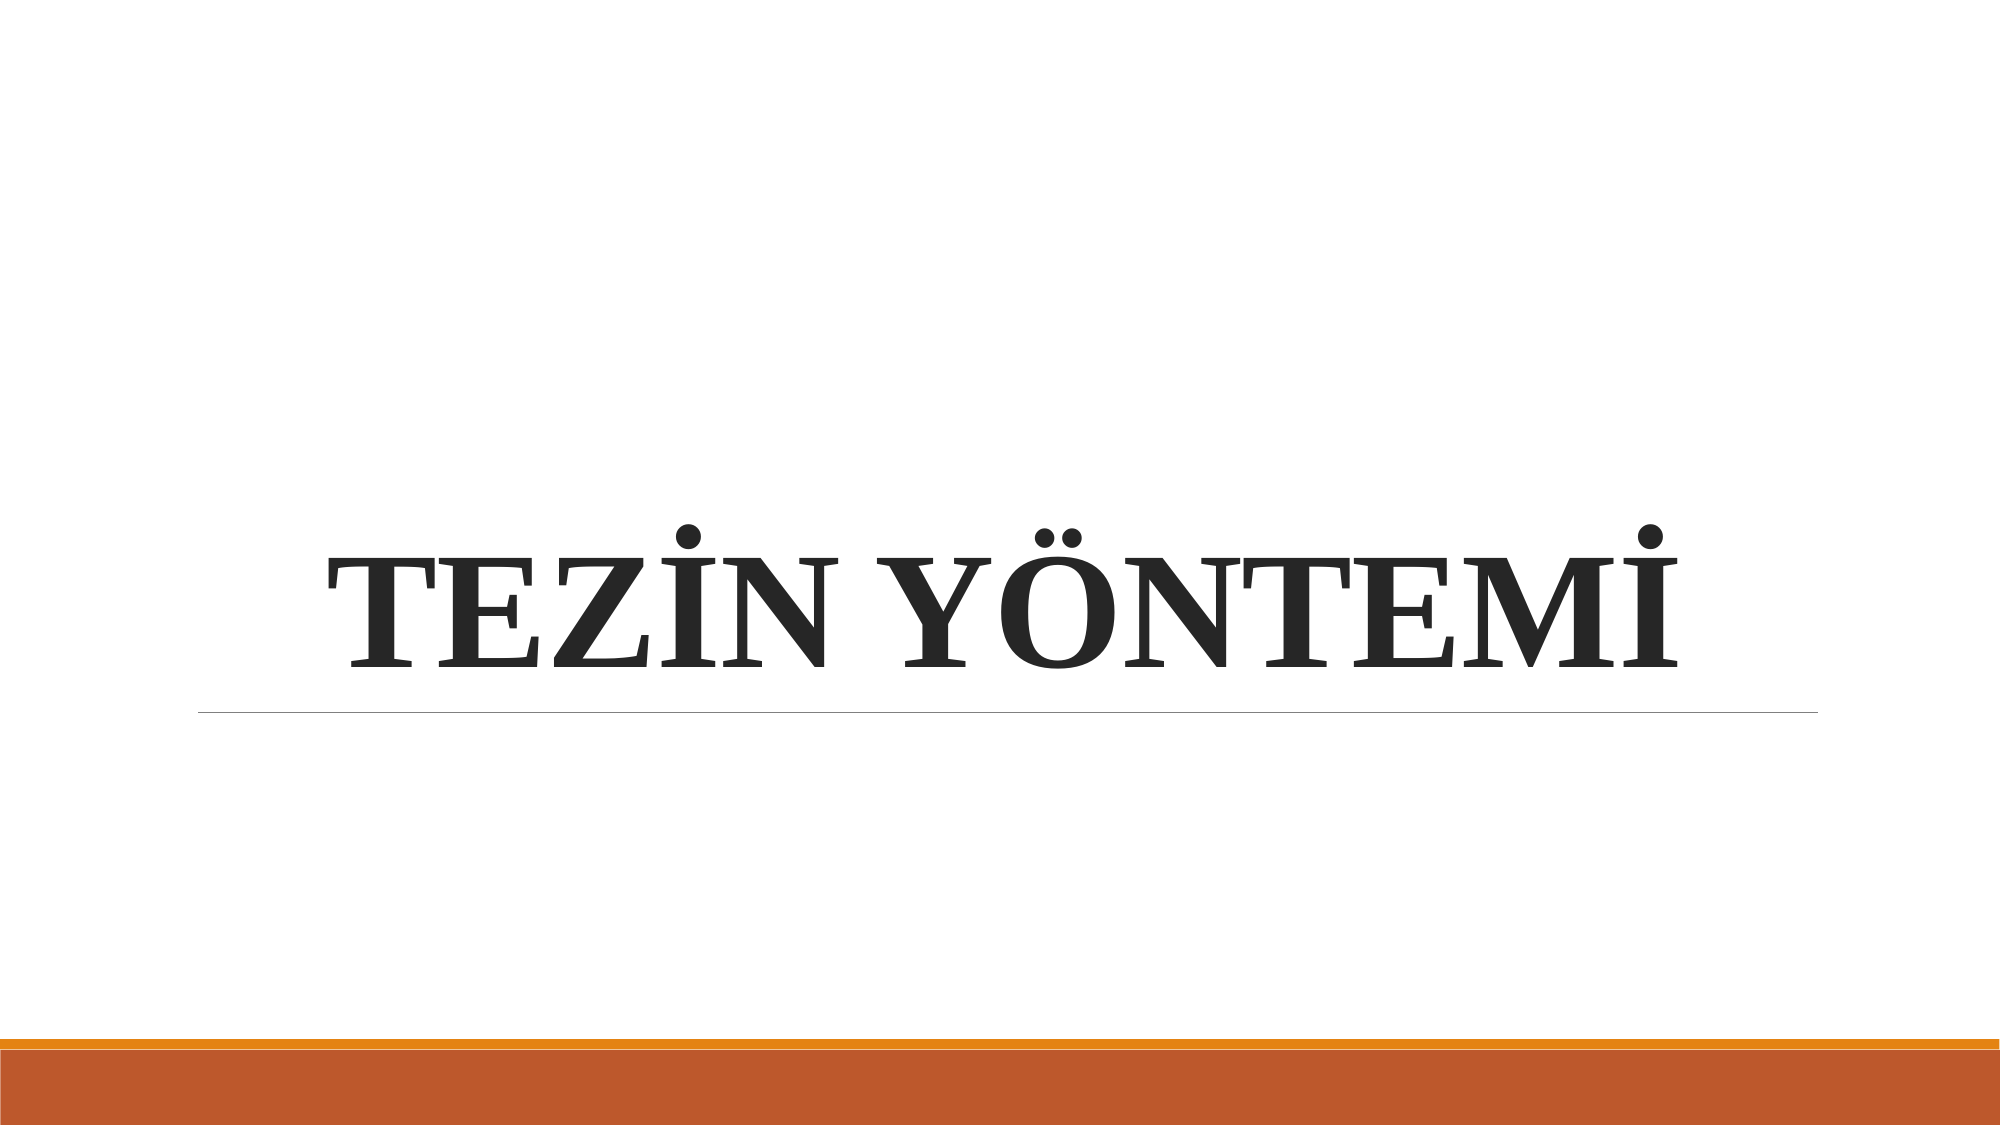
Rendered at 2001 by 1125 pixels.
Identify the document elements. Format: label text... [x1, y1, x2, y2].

title TEZİN YÖNTEMİ [180, 124, 1830, 710]
